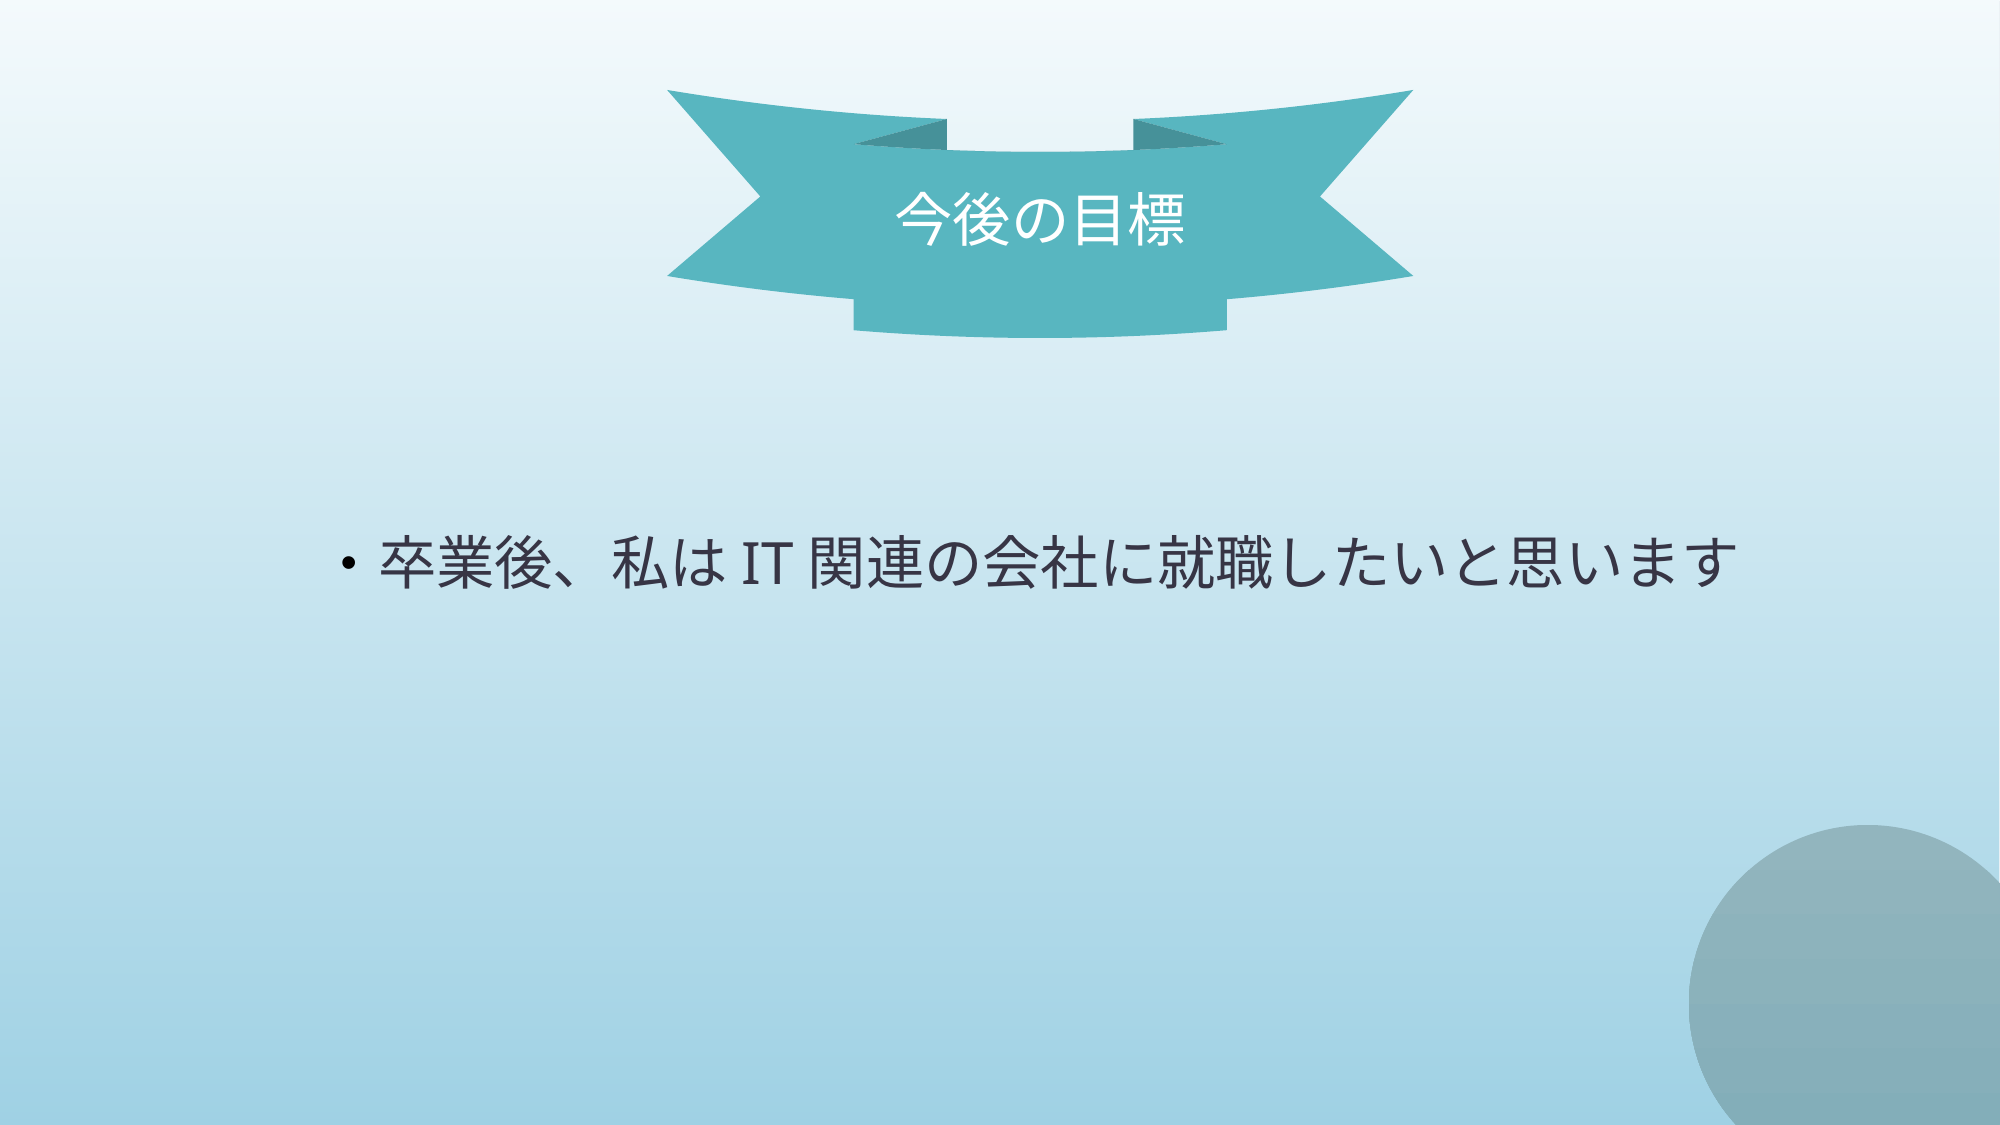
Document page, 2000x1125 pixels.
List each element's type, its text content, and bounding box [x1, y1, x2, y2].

list 卒業後、私はIT関連の会社に就職したいと思います [249, 527, 1831, 693]
text_box 今後の目標 [663, 87, 1418, 340]
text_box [1615, 786, 2000, 1125]
